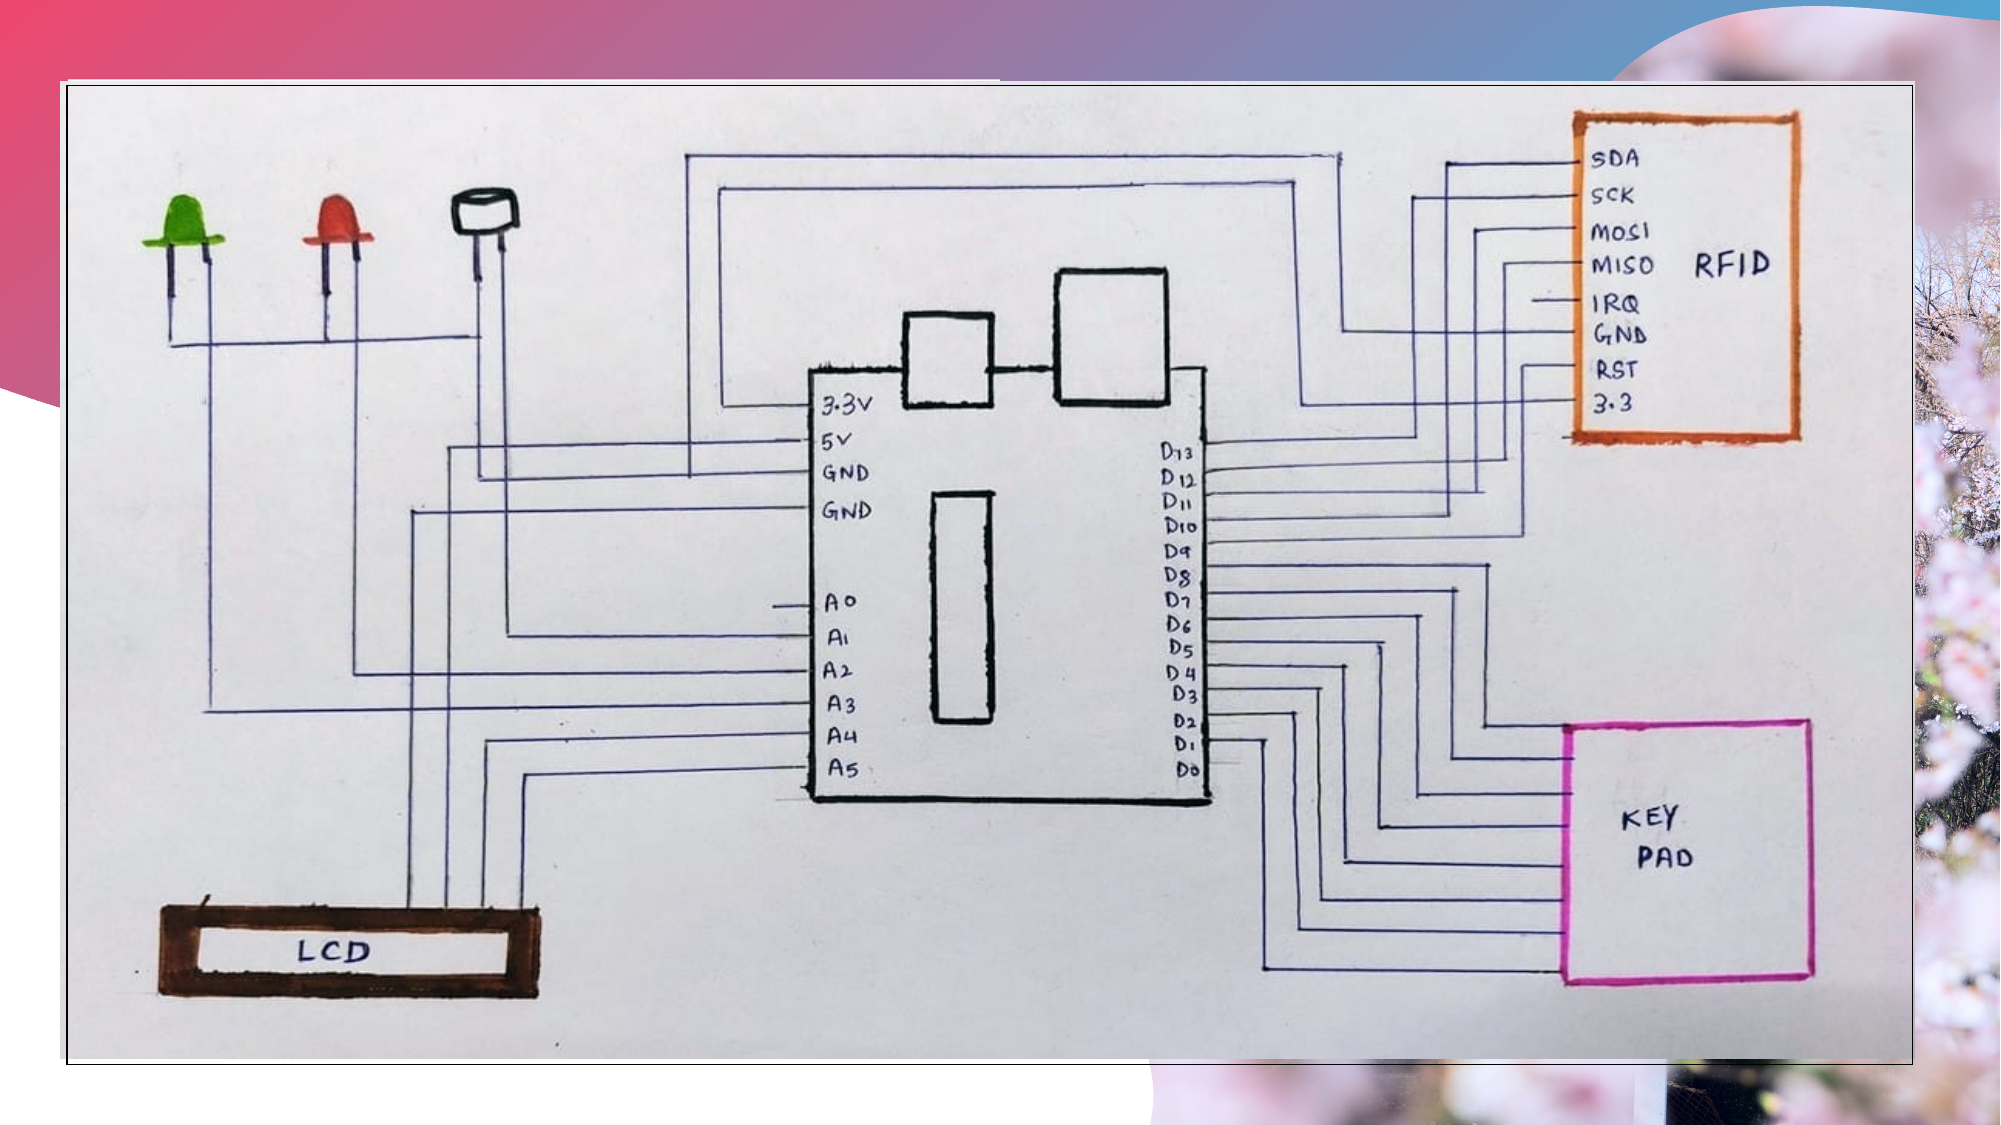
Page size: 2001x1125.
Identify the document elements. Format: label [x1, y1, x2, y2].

table_header [68, 1059, 1091, 1064]
picture [60, 6, 2000, 1125]
